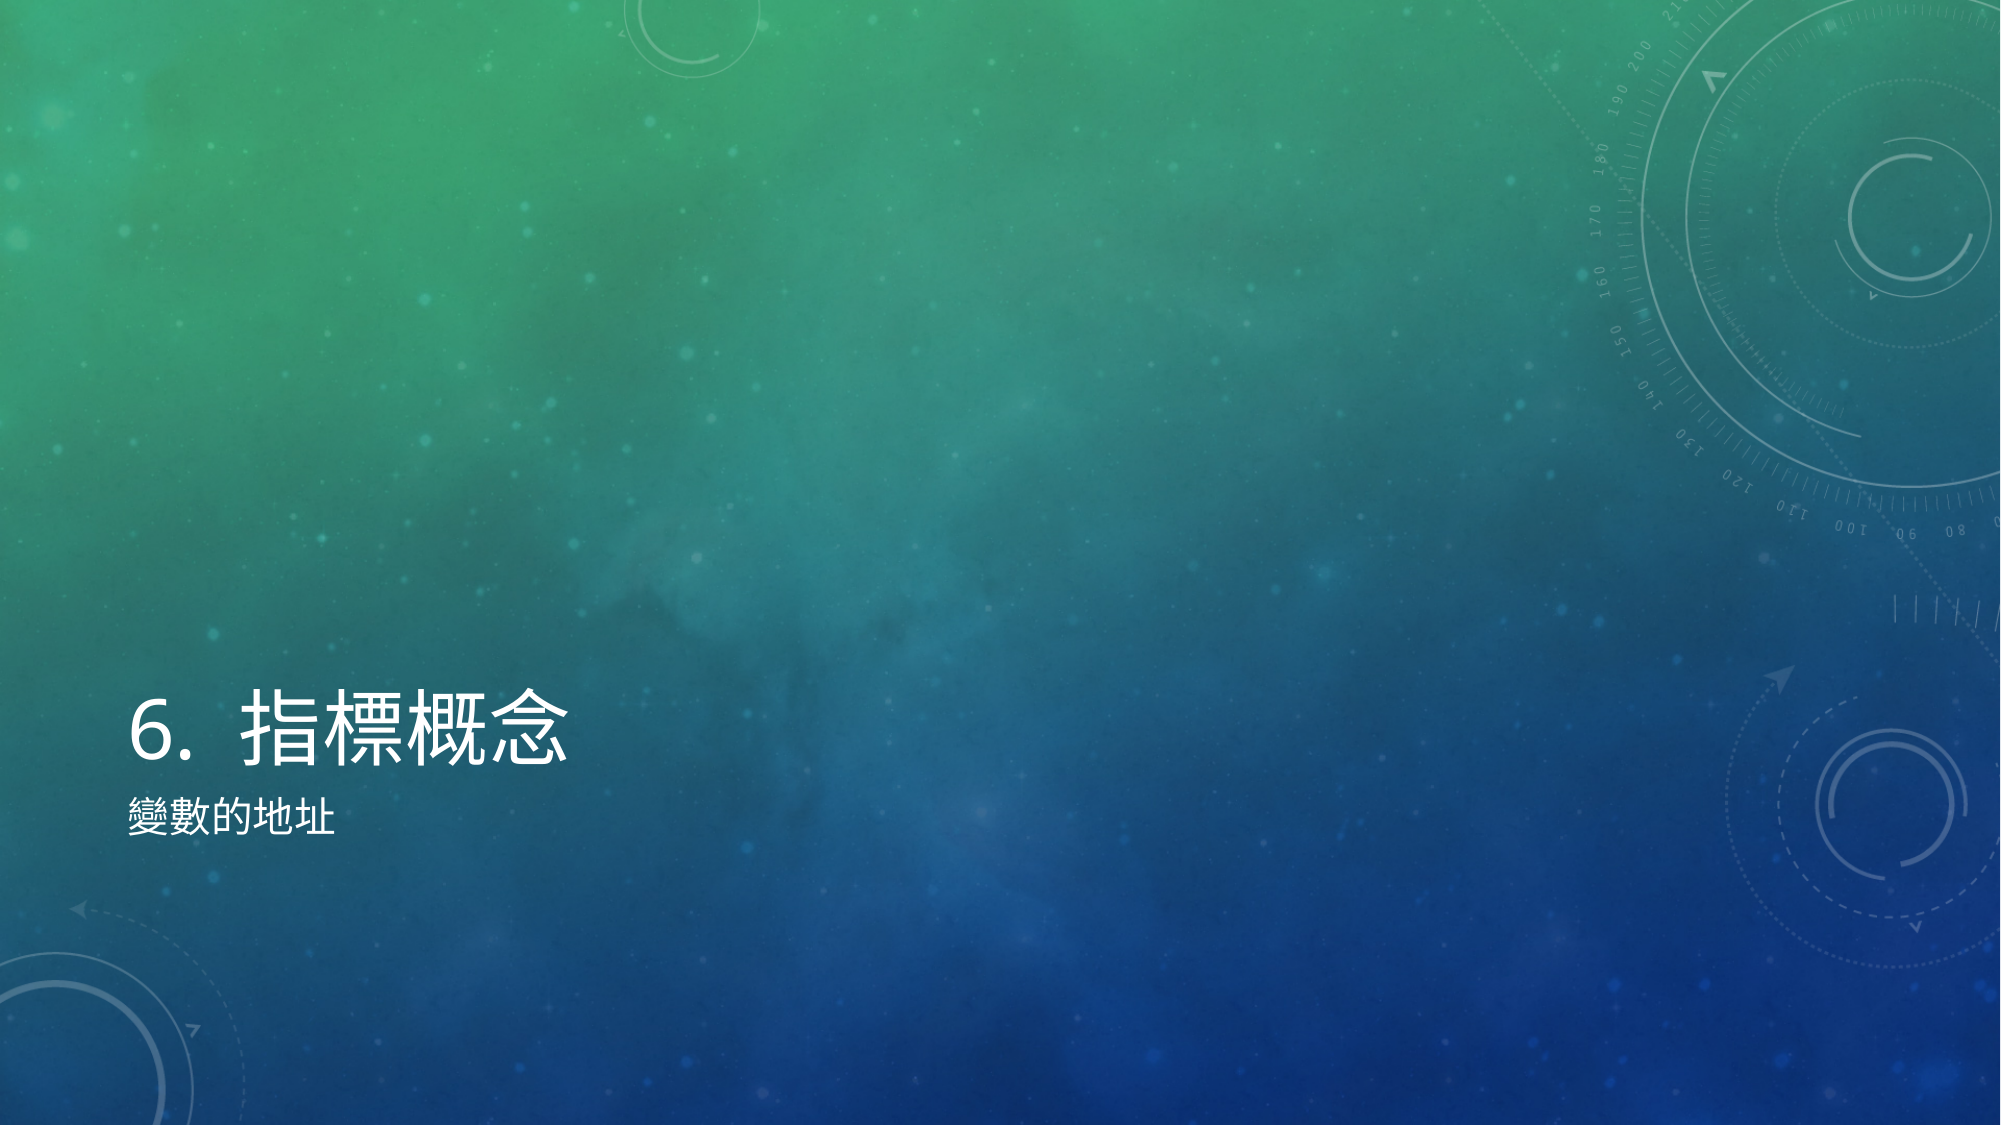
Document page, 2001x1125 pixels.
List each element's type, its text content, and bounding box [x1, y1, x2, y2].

title 6. 指標概念 [112, 542, 1775, 783]
list 變數的地址 [112, 783, 1775, 925]
picture [0, 0, 2001, 1125]
